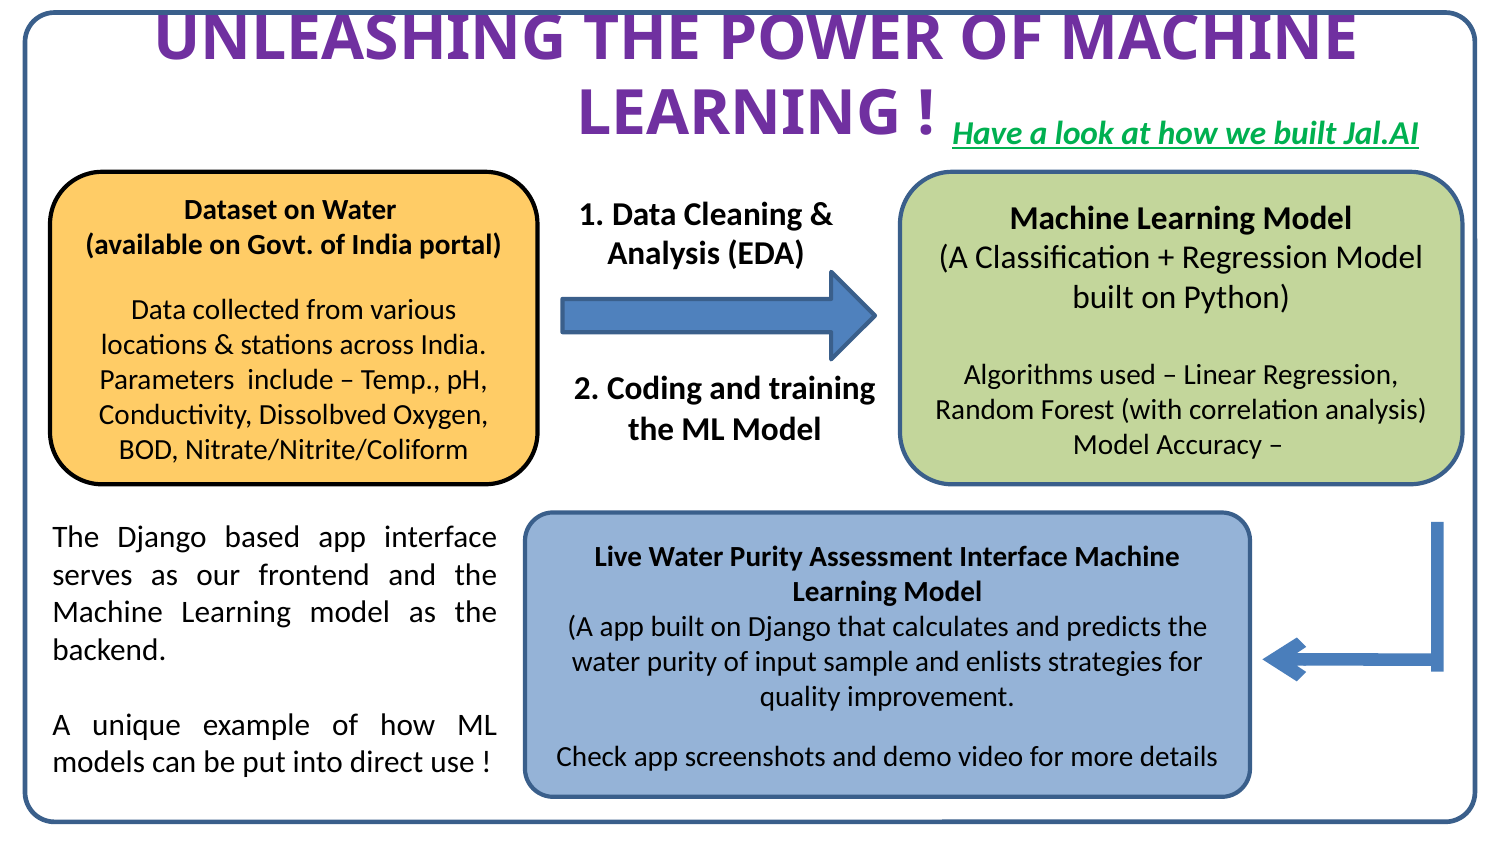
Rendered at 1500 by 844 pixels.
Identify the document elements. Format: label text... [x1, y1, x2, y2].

text_box Have a look at how we built Jal.AI [937, 103, 1438, 159]
text_box [560, 279, 878, 359]
text_box 2. Coding and training the ML Model [549, 359, 900, 454]
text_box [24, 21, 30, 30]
text_box Machine Learning Model (A Classification + Regression Model built on Python) Algorithms used – Linear Regression, Random Forest (with correlation analysis) Model Accuracy – [897, 169, 1465, 487]
text_box The Django based app interface serves as our frontend and the Machine Learning model as the backend. A unique example of how ML models can be put into direct use ! [37, 509, 513, 787]
text_box Dataset on Water (available on Govt. of India portal) Data collected from various locations & stations across India. Parameters include – Temp., pH, Conductivity, Dissolbved Oxygen, BOD, Nitrate/Nitrite/Coliform [47, 169, 540, 487]
text_box [22, 10, 1478, 824]
text_box Live Water Purity Assessment Interface Machine Learning Model (A app built on Django that calculates and predicts the water purity of input sample and enlists strategies for quality improvement. Check app screenshots and demo video for more details [522, 510, 1253, 799]
text_box 1. Data Cleaning & Analysis (EDA) [549, 184, 863, 279]
text_box UNLEASHING THE POWER OF MACHINE LEARNING ! [1470, 21, 1488, 122]
